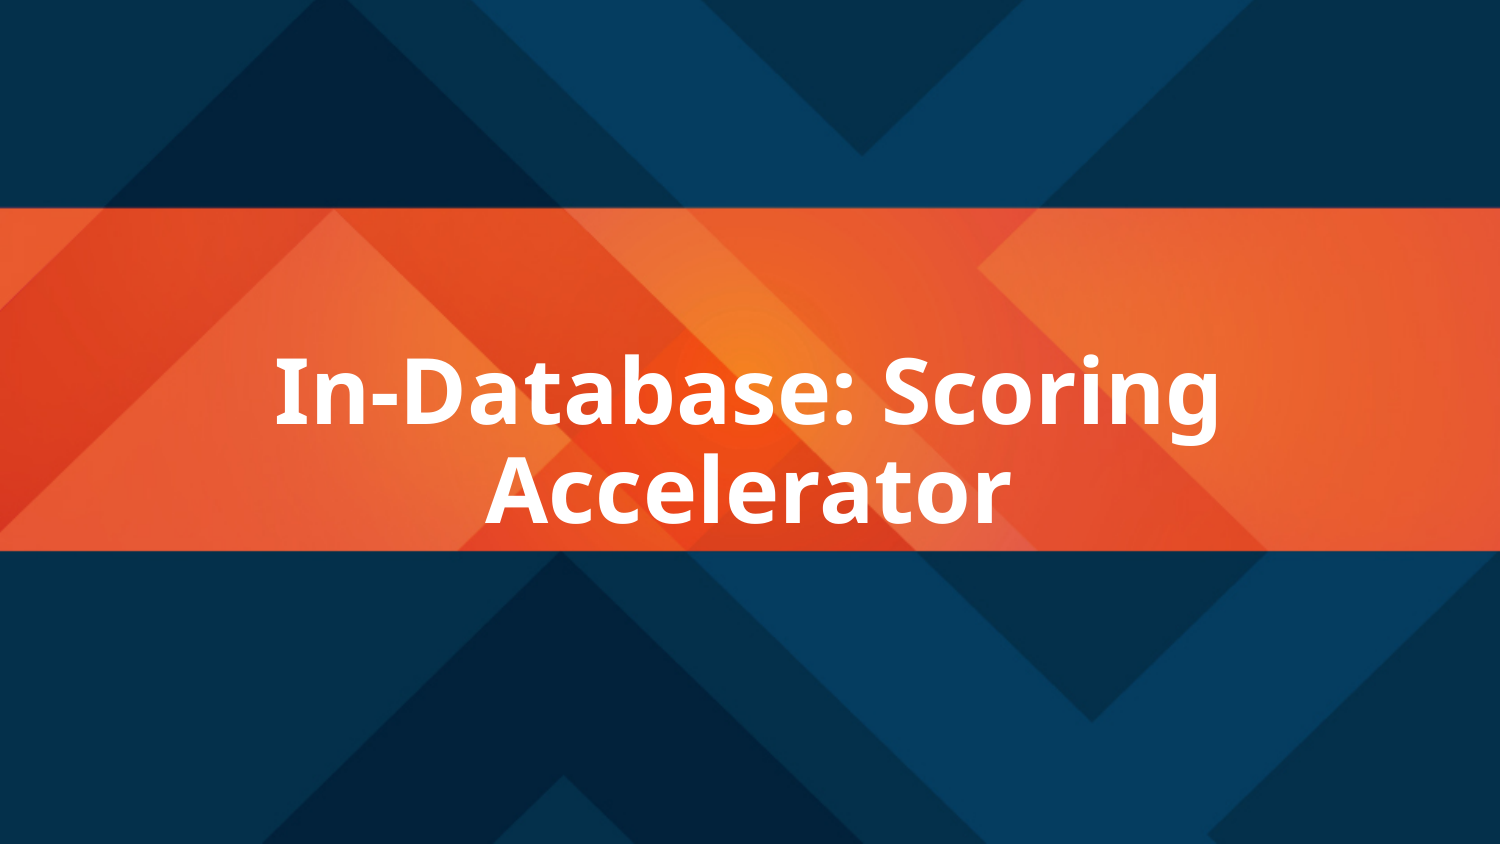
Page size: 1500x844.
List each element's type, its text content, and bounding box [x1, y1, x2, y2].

picture [0, 0, 1500, 844]
title In-Database: Scoring Accelerator [76, 337, 1423, 427]
